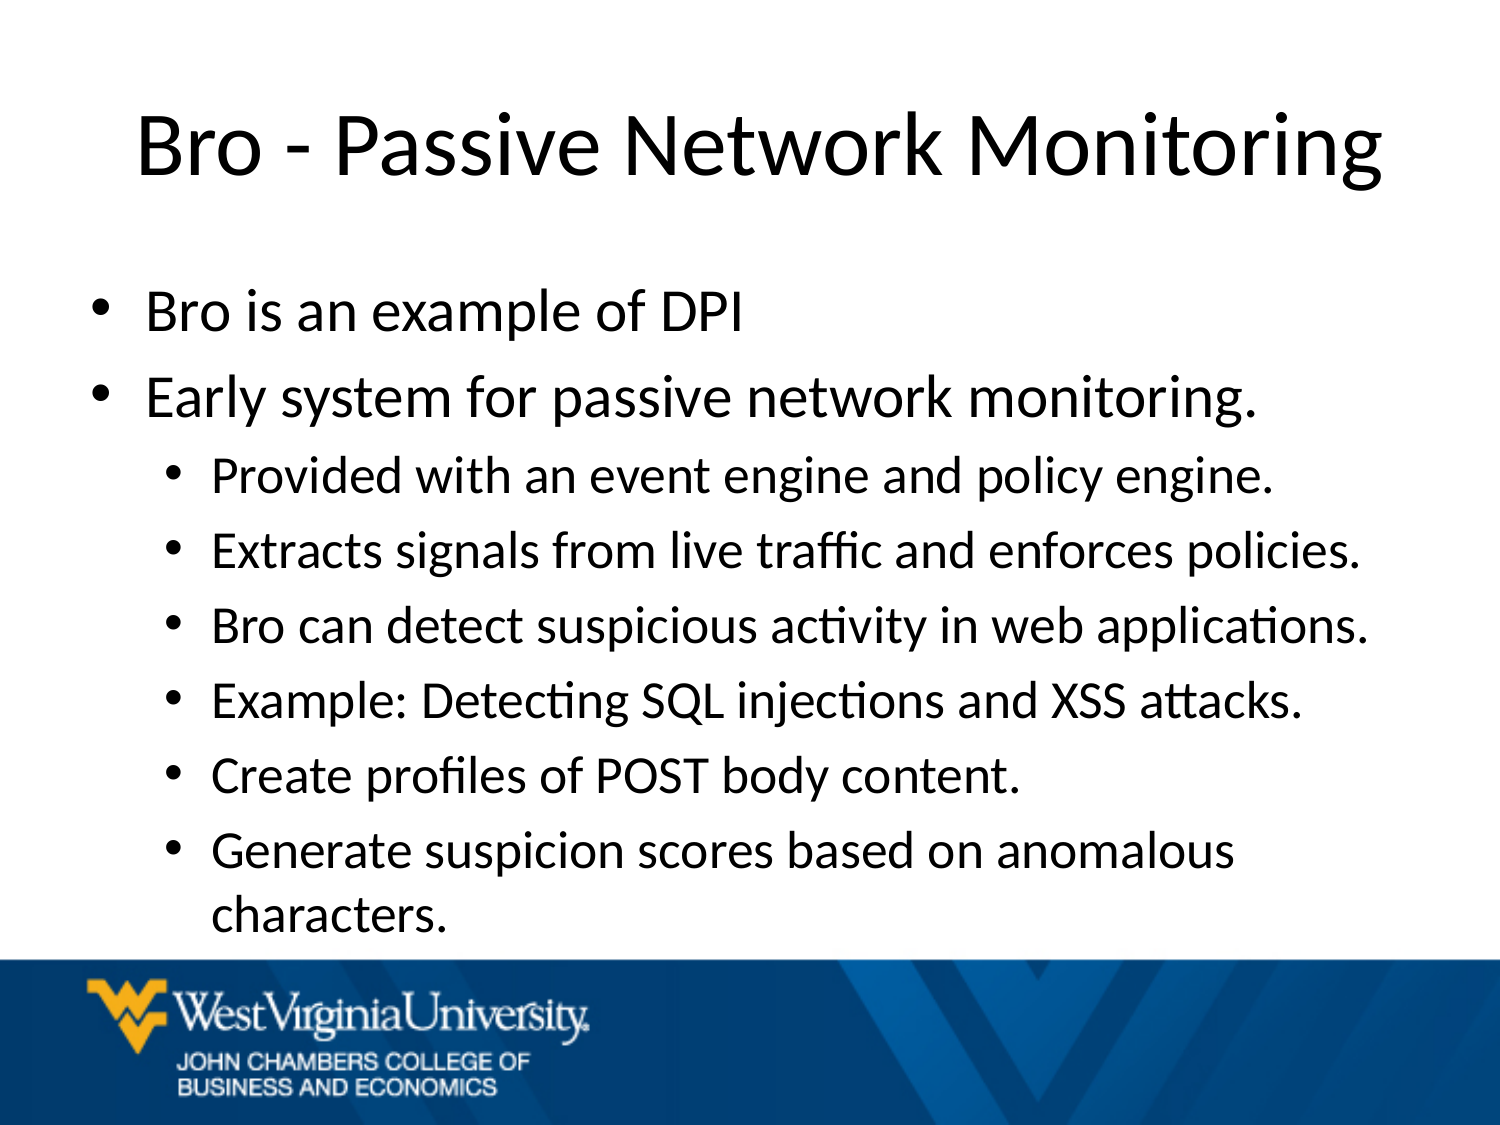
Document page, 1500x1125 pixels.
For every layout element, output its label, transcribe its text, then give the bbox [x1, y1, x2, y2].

picture [0, 0, 1500, 1125]
title Bro - Passive Network Monitoring [75, 45, 1425, 233]
list Bro is an example of DPI Early system for passive network monitoring. Provided with an event engine and policy engine. Extracts signals from live traffic and enforces policies. Bro can detect suspicious activity in web applications. Example: Detecting SQL injections and XSS attacks. Create profiles of POST body content. Generate suspicion scores based on anomalous characters. [75, 262, 1425, 1005]
